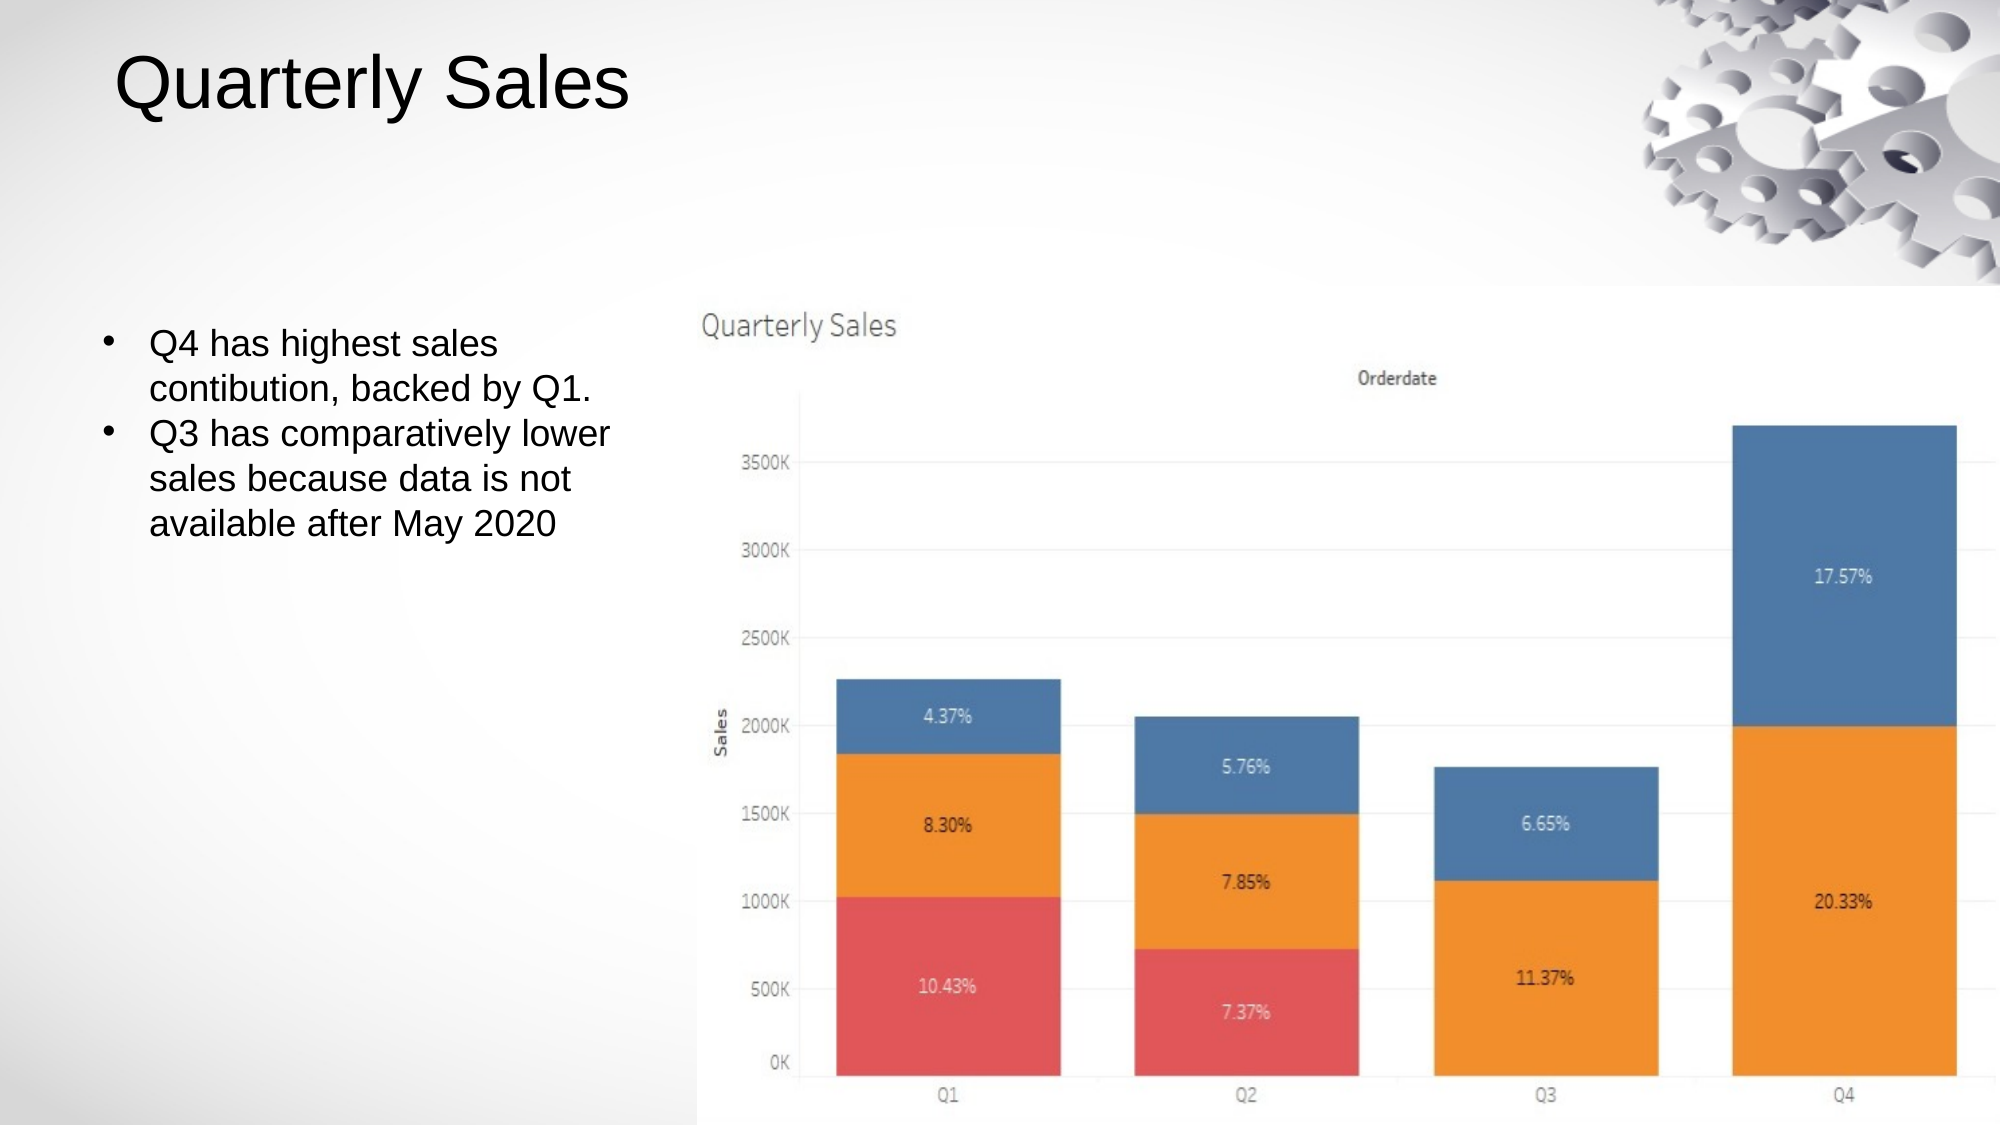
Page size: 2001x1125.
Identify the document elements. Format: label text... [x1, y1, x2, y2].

picture [0, 0, 2000, 1125]
title Quarterly Sales [99, 30, 1901, 127]
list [697, 286, 2000, 1125]
text_box Q4 has highest sales contibution, backed by Q1. Q3 has comparatively lower sales because data is not available after May 2020 [87, 311, 674, 641]
